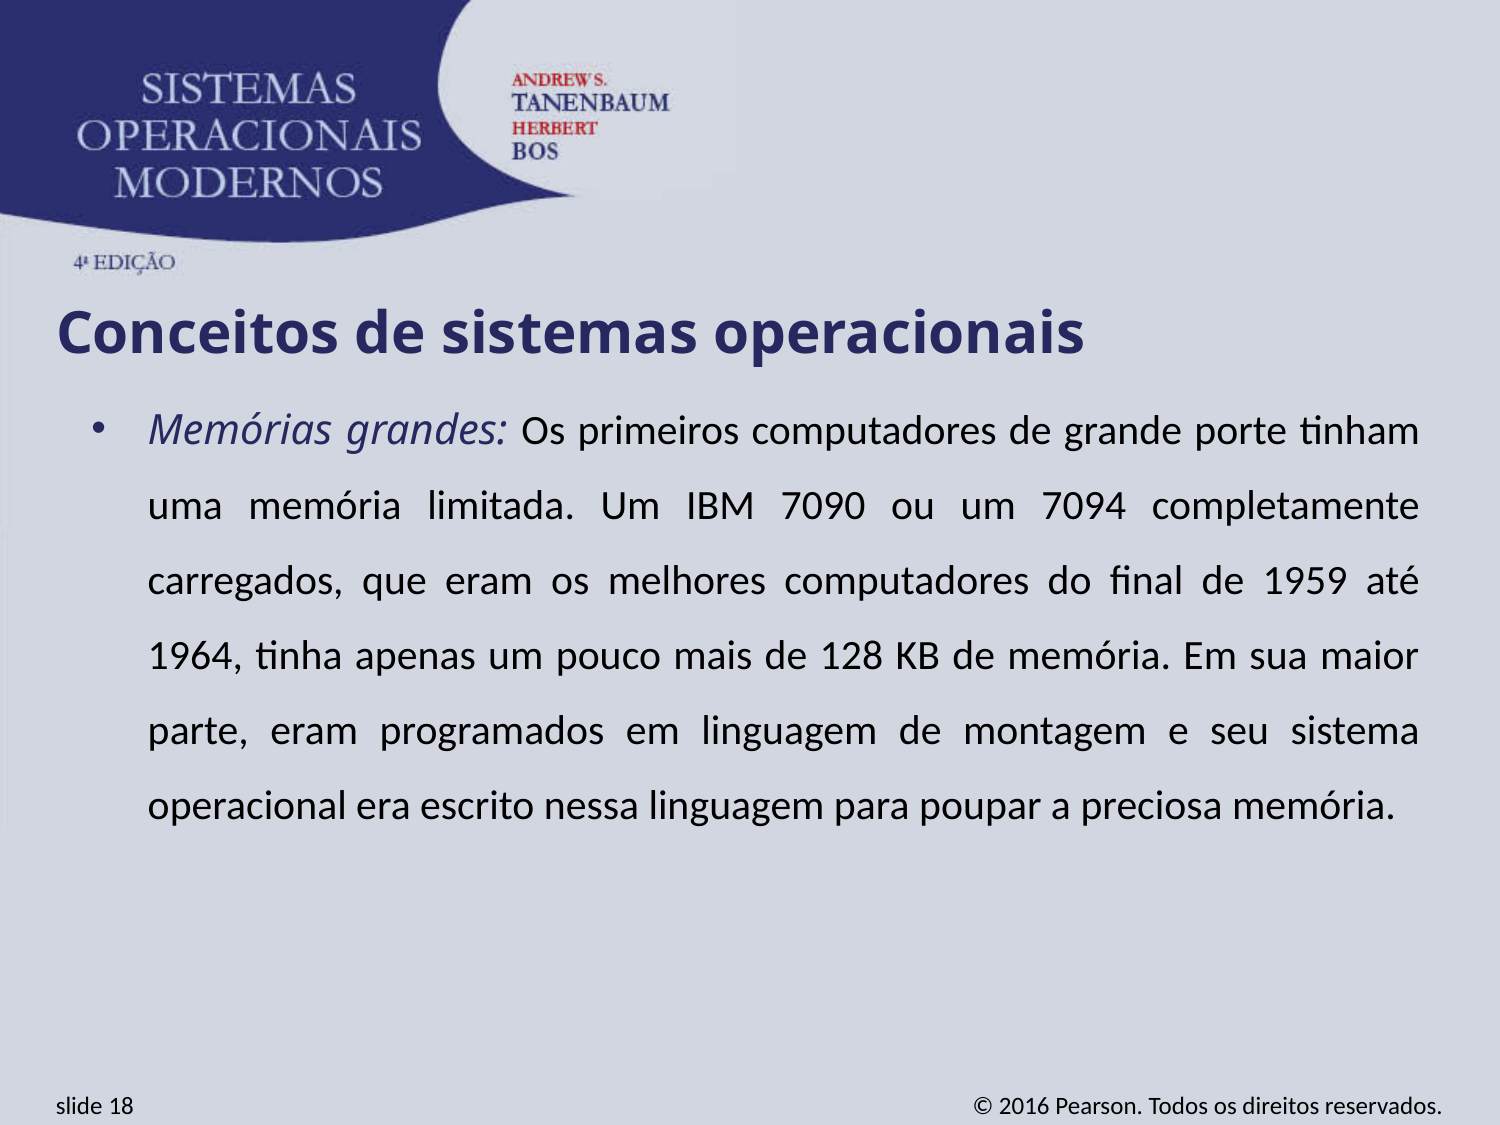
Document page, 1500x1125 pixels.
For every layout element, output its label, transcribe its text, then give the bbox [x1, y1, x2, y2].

text_box Memórias grandes: Os primeiros computadores de grande porte tinham uma memória limitada. Um IBM 7090 ou um 7094 completamente carregados, que eram os melhores computadores do final de 1959 até 1964, tinha apenas um pouco mais de 128 KB de memória. Em sua maior parte, eram programados em linguagem de montagem e seu sistema operacional era escrito nessa linguagem para poupar a preciosa memória. [76, 370, 1436, 835]
text_box Conceitos de sistemas operacionais [41, 287, 1296, 373]
picture [0, 0, 1500, 1125]
